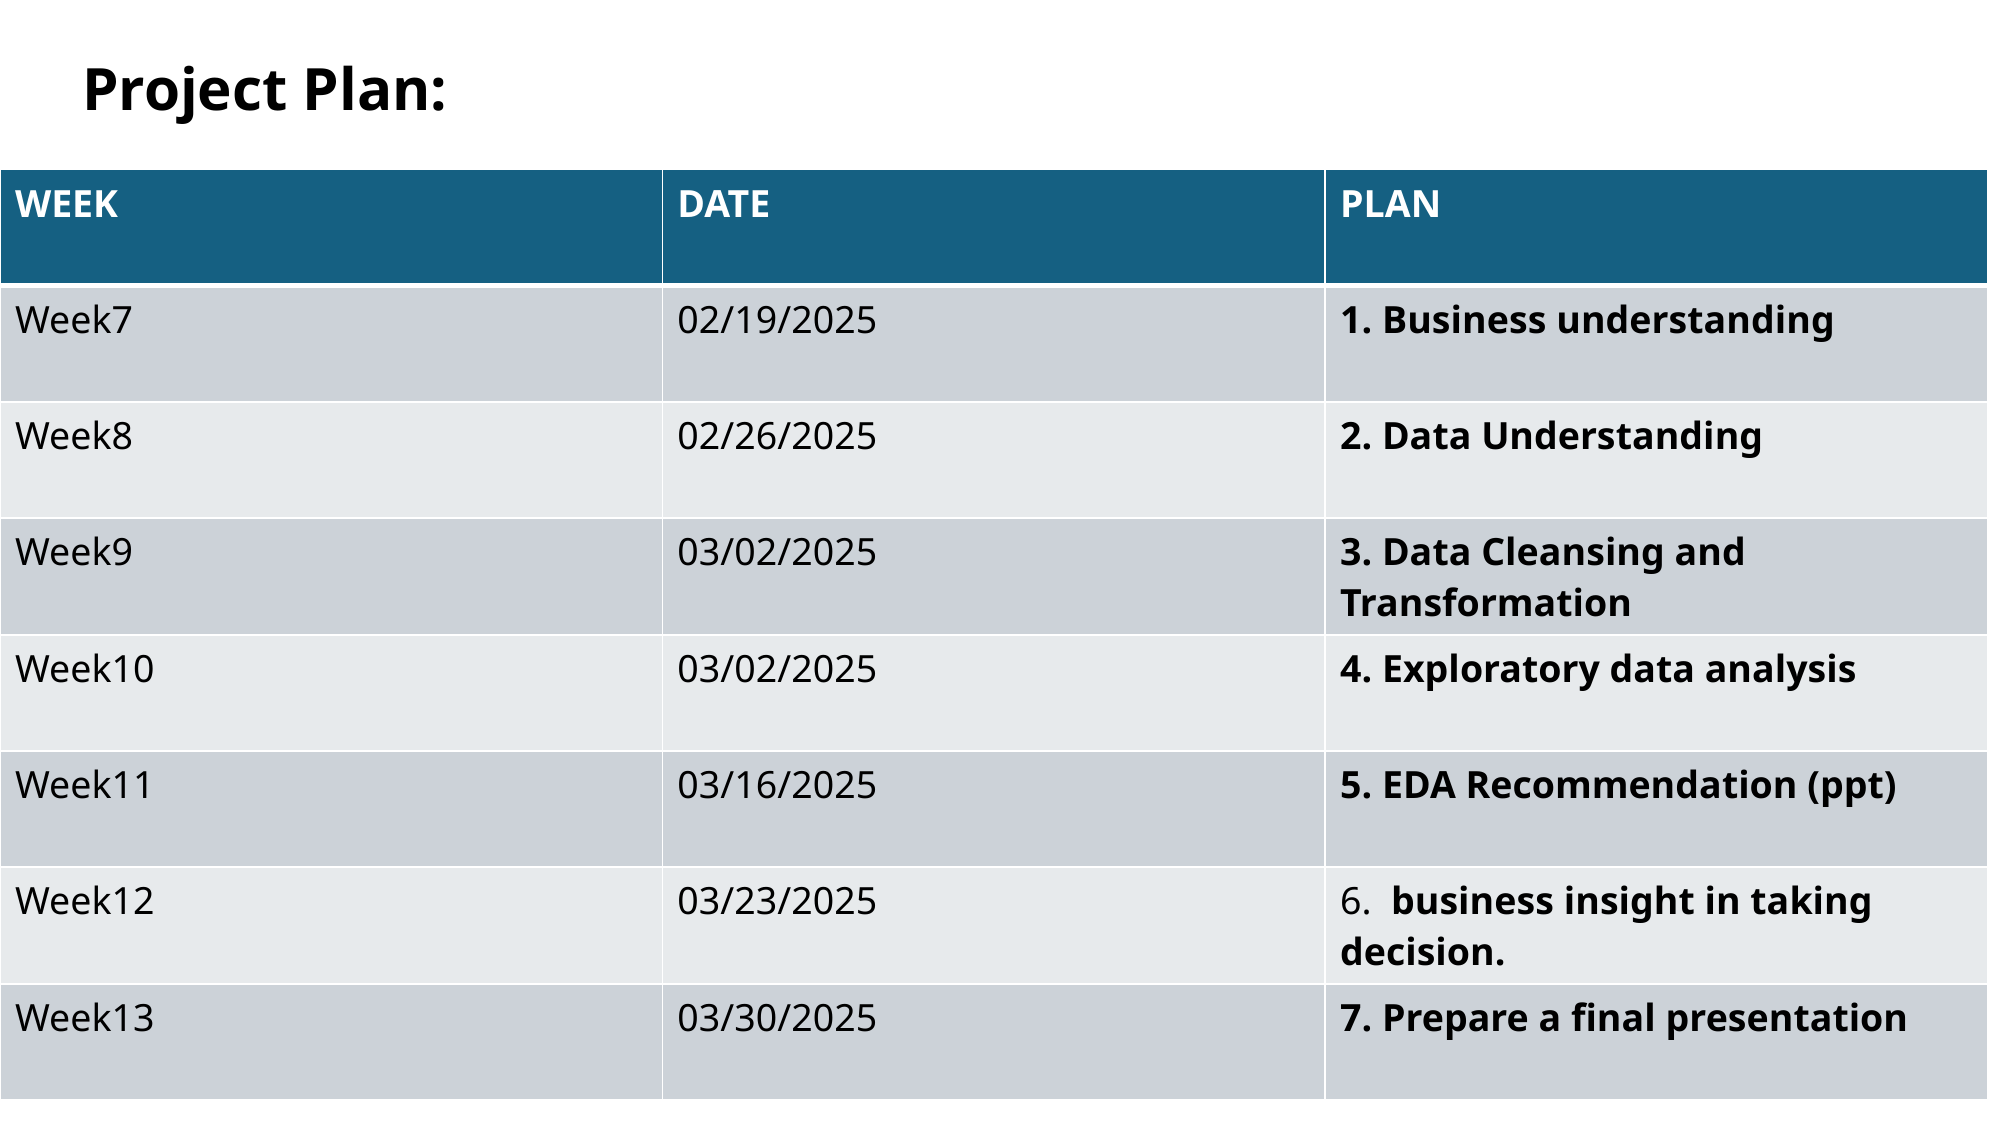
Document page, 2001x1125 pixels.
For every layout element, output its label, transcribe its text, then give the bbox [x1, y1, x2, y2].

table_header PLAN [1326, 170, 1987, 283]
table_cell 03/02/2025 [663, 636, 1324, 750]
table_header WEEK [1, 170, 662, 283]
table_cell 2. Data Understanding [1326, 403, 1987, 517]
table_cell 03/30/2025 [663, 985, 1324, 1099]
table_cell 6. business insight in taking decision. [1326, 868, 1987, 983]
table_cell 5. EDA Recommendation (ppt) [1326, 752, 1987, 866]
table_cell 1. Business understanding [1326, 288, 1987, 401]
table_cell Week10 [1, 636, 662, 750]
table_cell 02/26/2025 [663, 403, 1324, 517]
table_cell Week11 [1, 752, 662, 866]
text_box Project Plan: [0, 25, 531, 148]
table_cell 3. Data Cleansing and Transformation [1326, 519, 1987, 634]
table_cell 7. Prepare a final presentation [1326, 985, 1987, 1099]
table_cell 03/02/2025 [663, 519, 1324, 634]
table_cell 03/23/2025 [663, 868, 1324, 983]
table_cell Week8 [1, 403, 662, 517]
table_cell 02/19/2025 [663, 288, 1324, 401]
table_cell Week12 [1, 868, 662, 983]
table_cell Week9 [1, 519, 662, 634]
table_cell 4. Exploratory data analysis [1326, 636, 1987, 750]
table_cell Week13 [1, 985, 662, 1099]
table_cell Week7 [1, 288, 662, 401]
table_header DATE [663, 170, 1324, 283]
table_cell 03/16/2025 [663, 752, 1324, 866]
